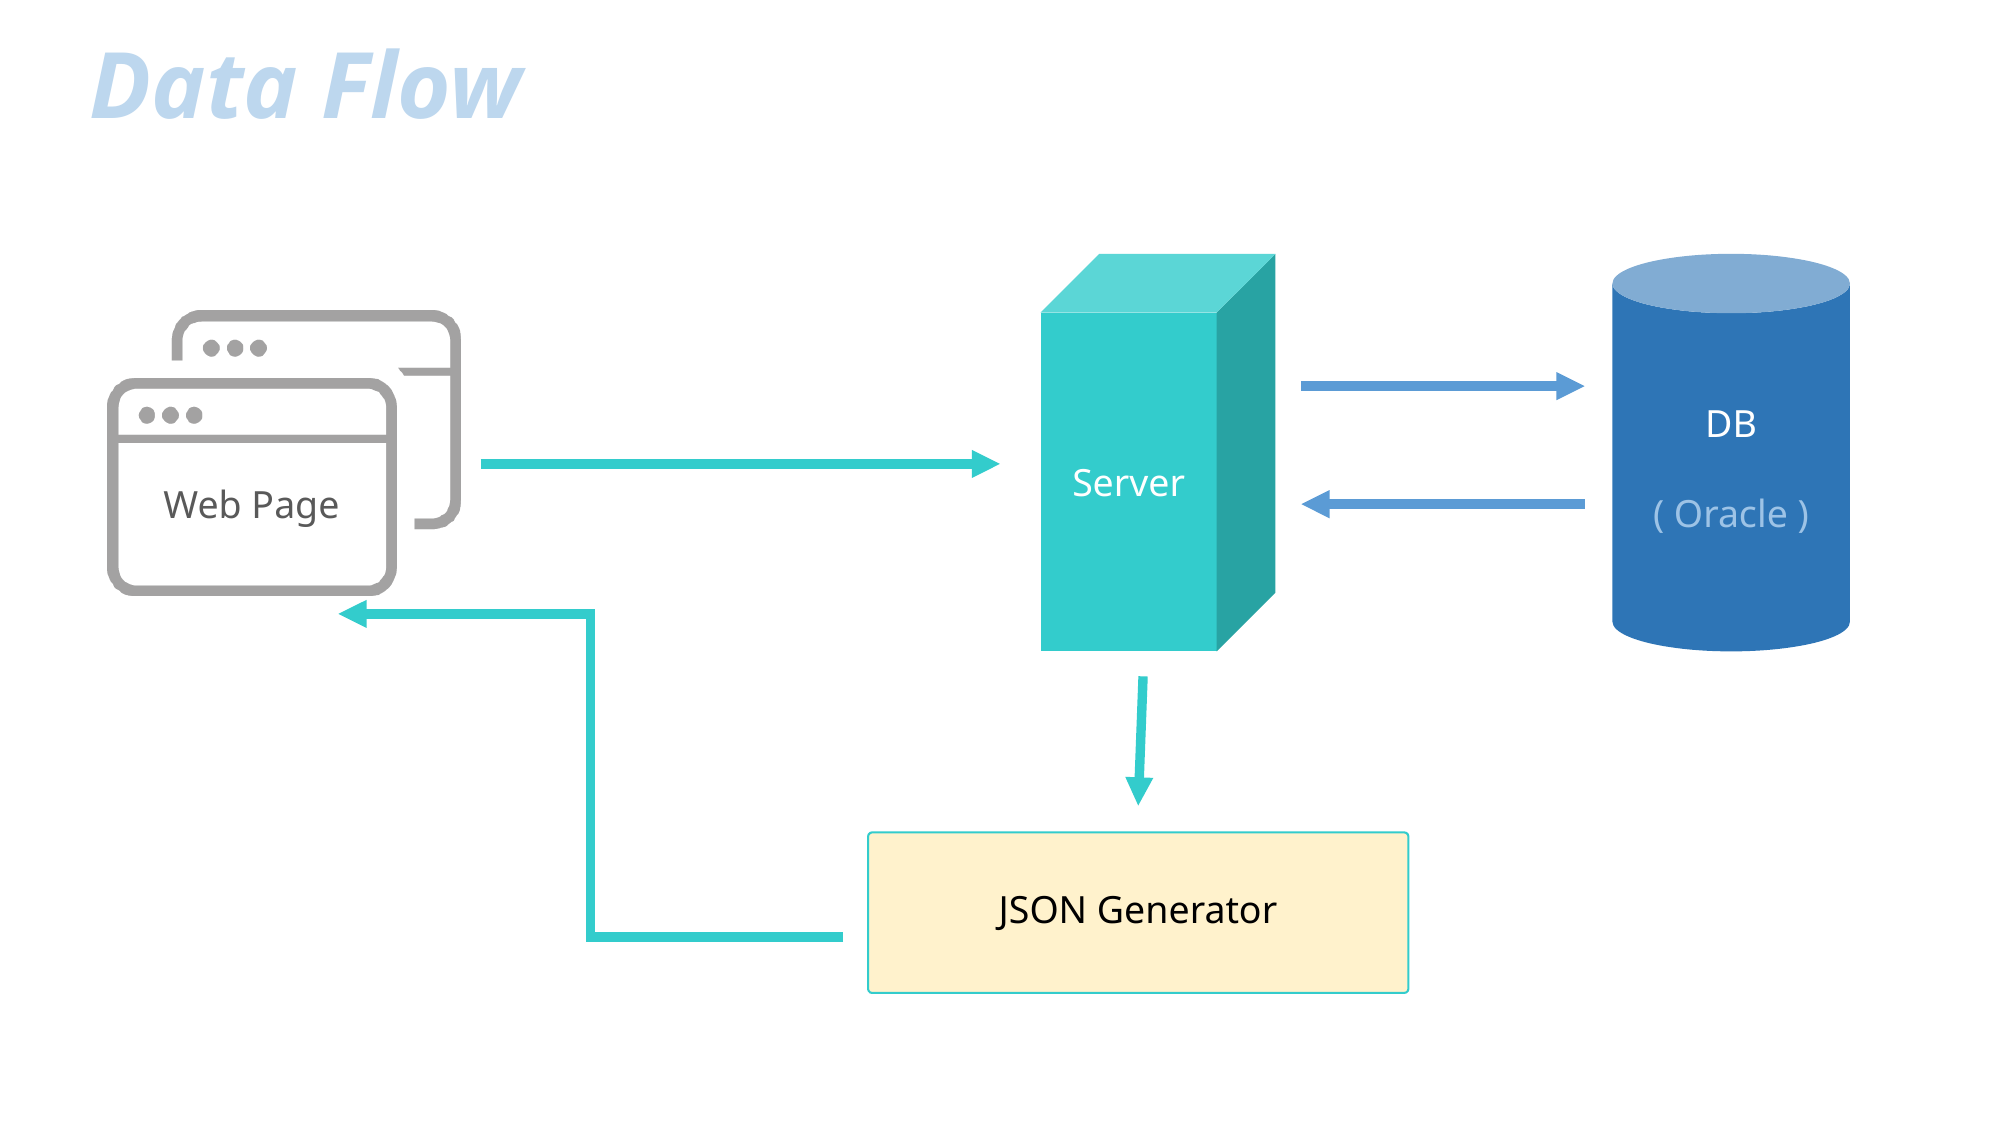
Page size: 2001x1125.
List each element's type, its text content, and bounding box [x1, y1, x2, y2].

text_box 쓰기권한이 없는 경우는 태그 라이브러리 사이의 내용이 출력되지 않는다. [1614, 255, 1848, 312]
text_box Server [1039, 252, 1277, 653]
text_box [868, 832, 1409, 993]
text_box Data Flow [74, 19, 537, 145]
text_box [1138, 676, 1144, 806]
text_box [338, 613, 844, 937]
text_box DB ( Oracle ) [1611, 252, 1851, 653]
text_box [107, 310, 461, 596]
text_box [1045, 255, 1271, 311]
